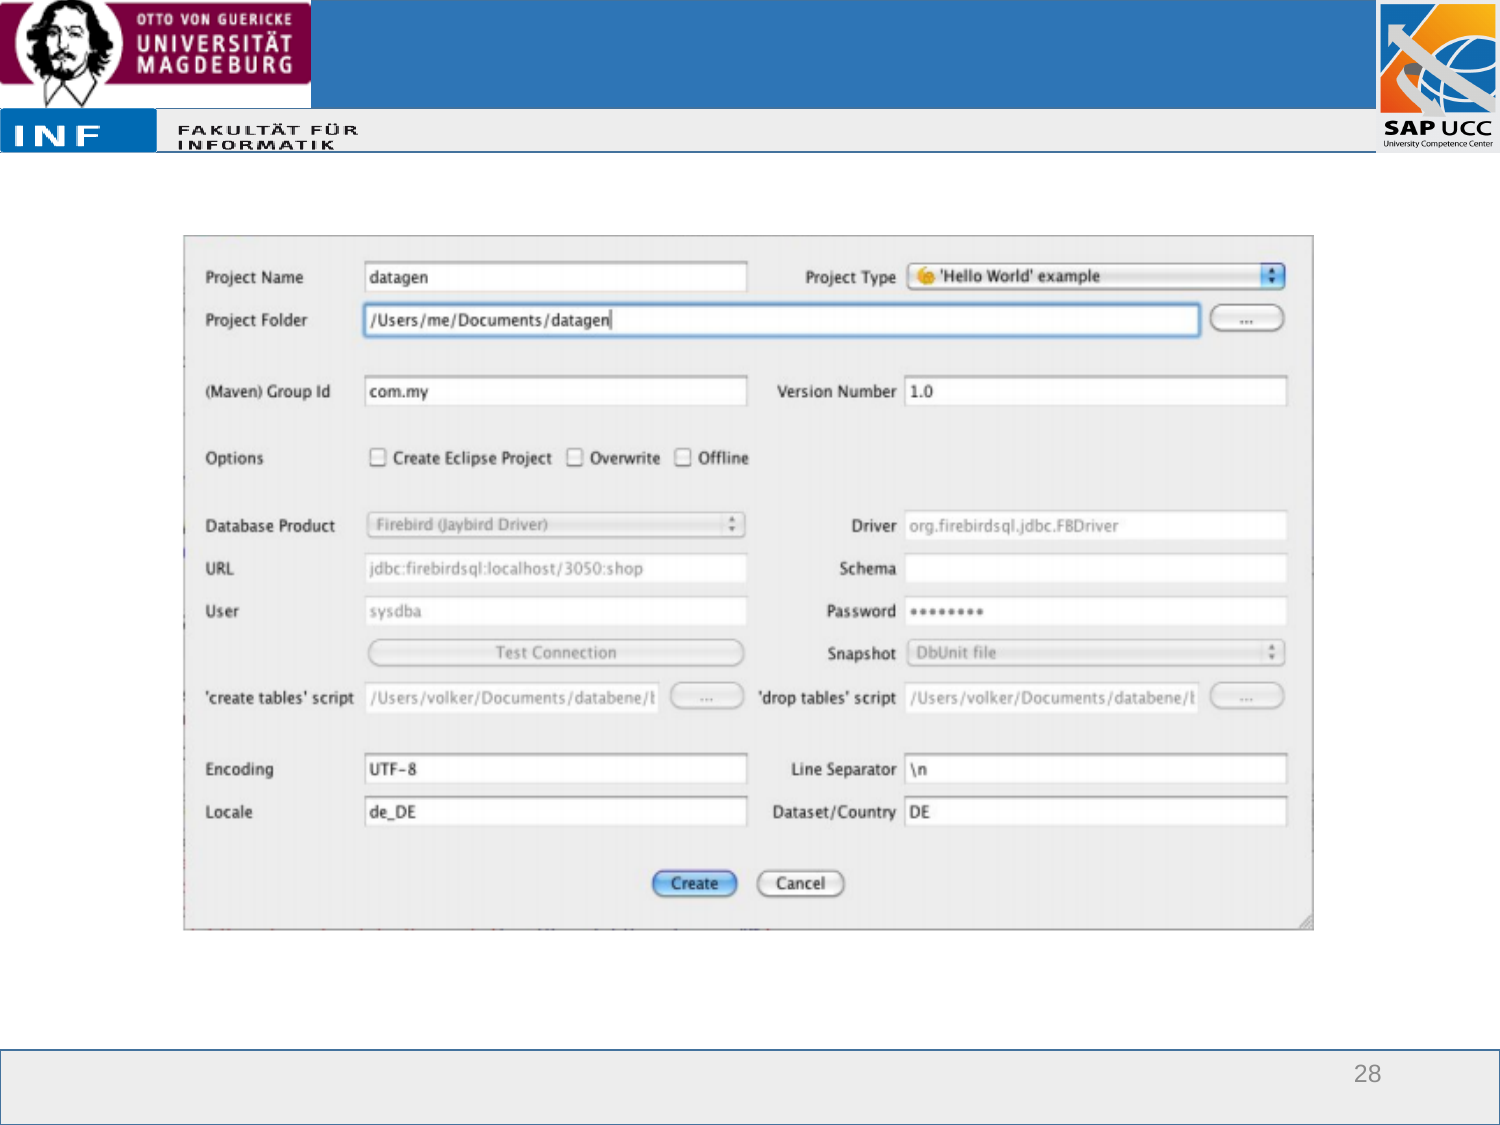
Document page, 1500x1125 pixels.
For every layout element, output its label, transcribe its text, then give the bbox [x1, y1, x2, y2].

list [152, 235, 1314, 944]
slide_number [103, 1042, 441, 1103]
text_box [311, 107, 1376, 153]
text_box [0, 1049, 1500, 1125]
footer Title : Data Generator using Benerator Tool [496, 1042, 1004, 1103]
picture [1376, 0, 1500, 153]
slide_number 28 [1059, 1042, 1397, 1103]
picture [0, 0, 555, 153]
text_box [311, 0, 1376, 107]
